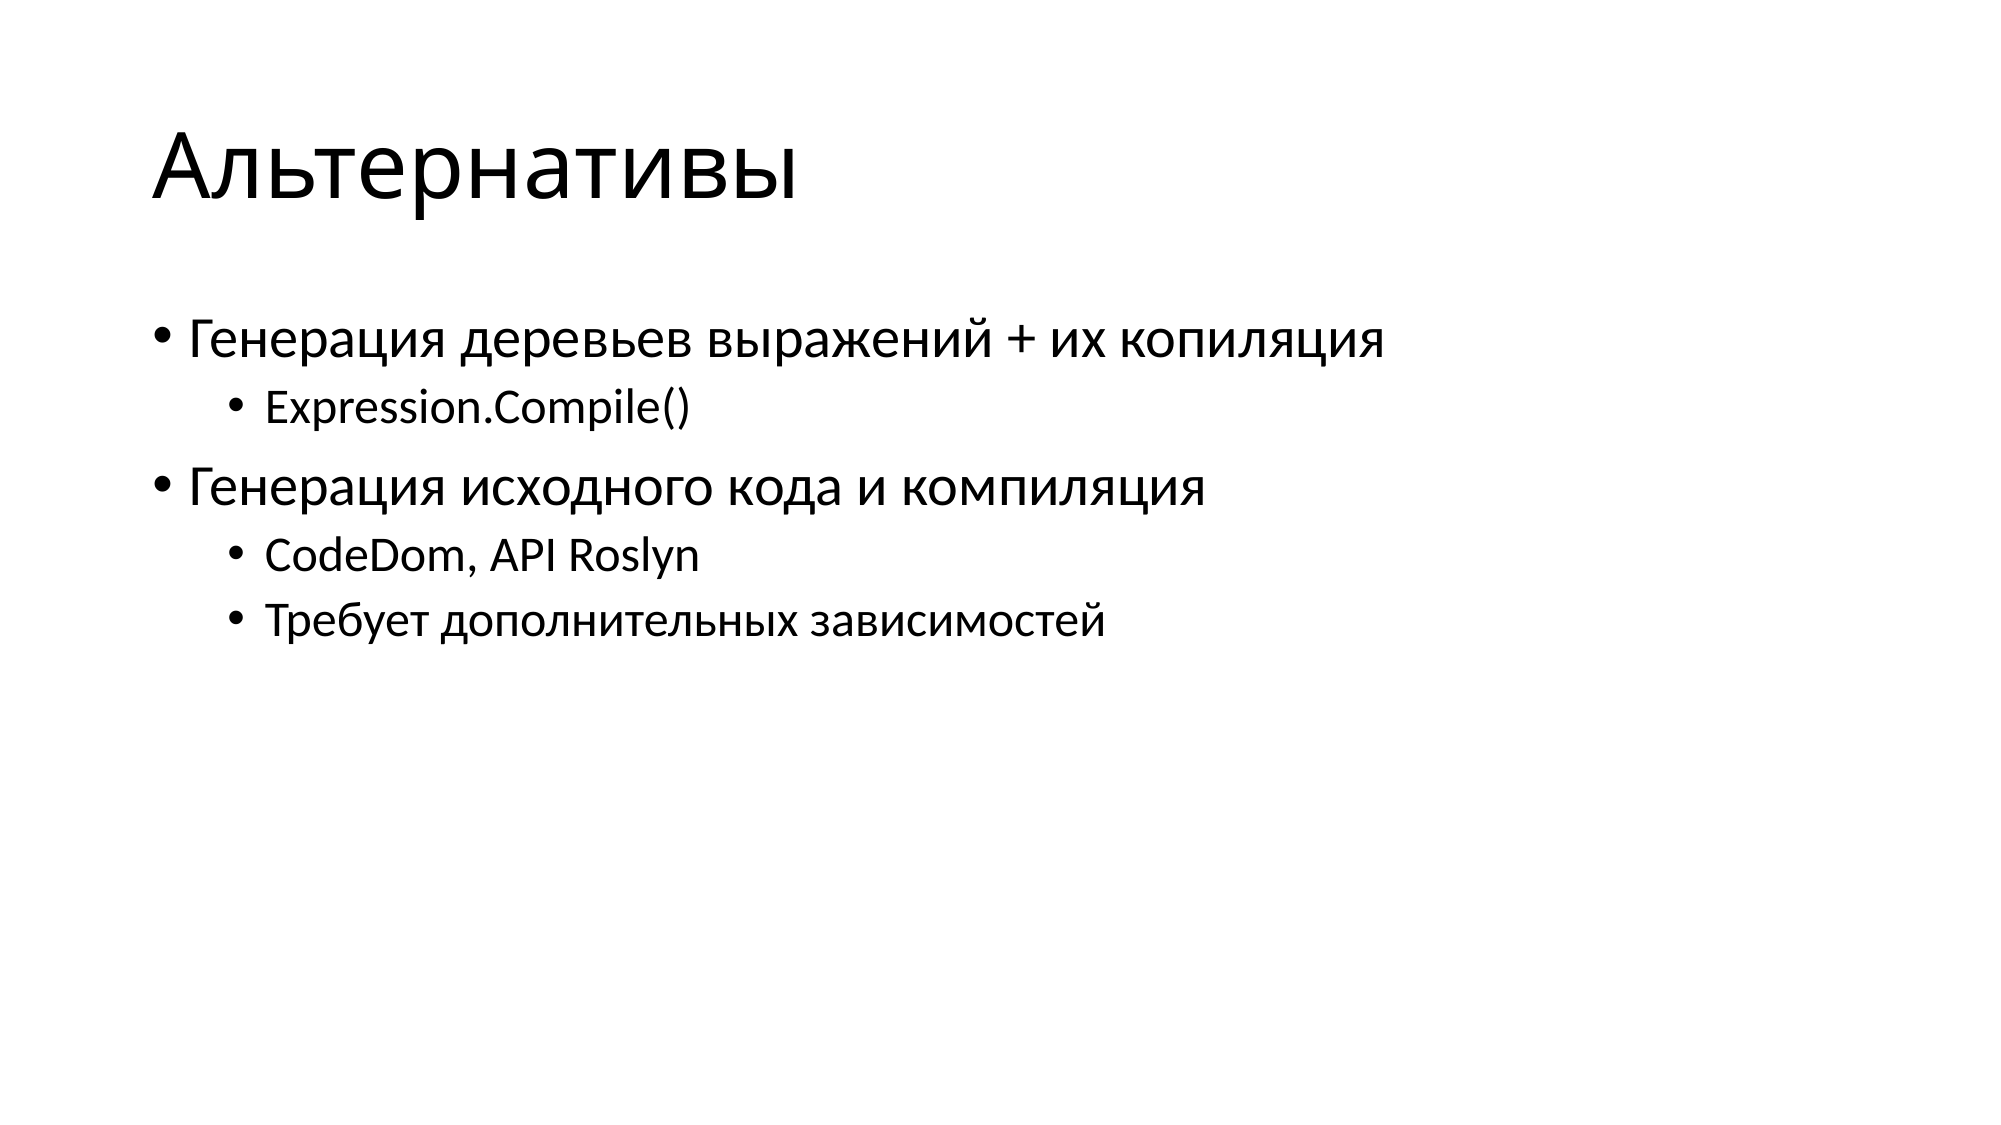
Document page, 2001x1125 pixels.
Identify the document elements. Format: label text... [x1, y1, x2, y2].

list Генерация деревьев выражений + их копиляция Expression.Compile() Генерация исходного кода и компиляция CodeDom, API Roslyn Требует дополнительных зависимостей [137, 299, 1863, 1014]
title Альтернативы [137, 59, 1863, 278]
